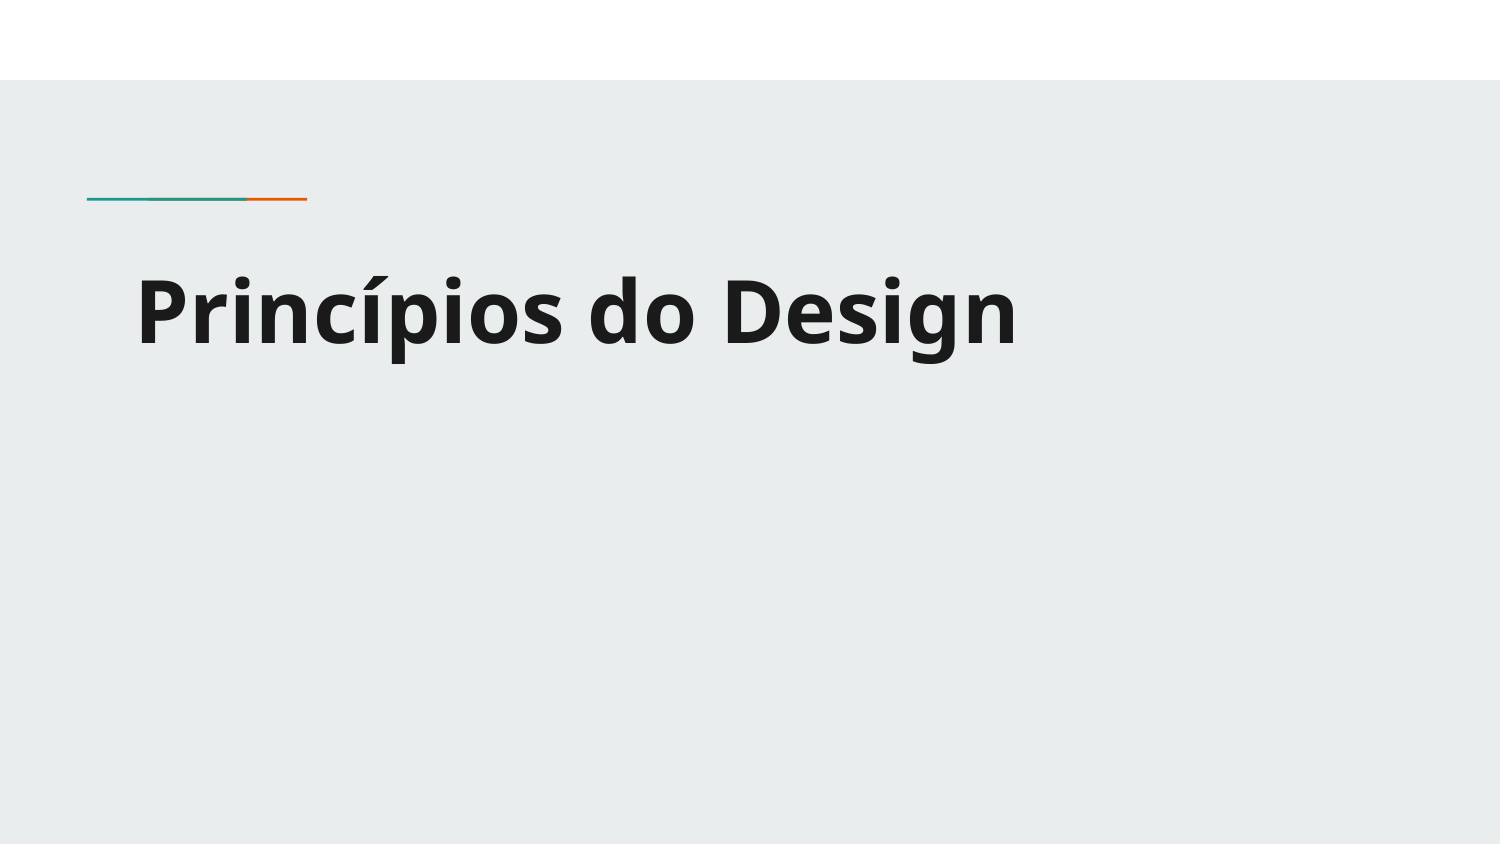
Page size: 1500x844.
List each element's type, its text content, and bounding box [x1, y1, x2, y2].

title Princípios do Design [119, 241, 1381, 515]
